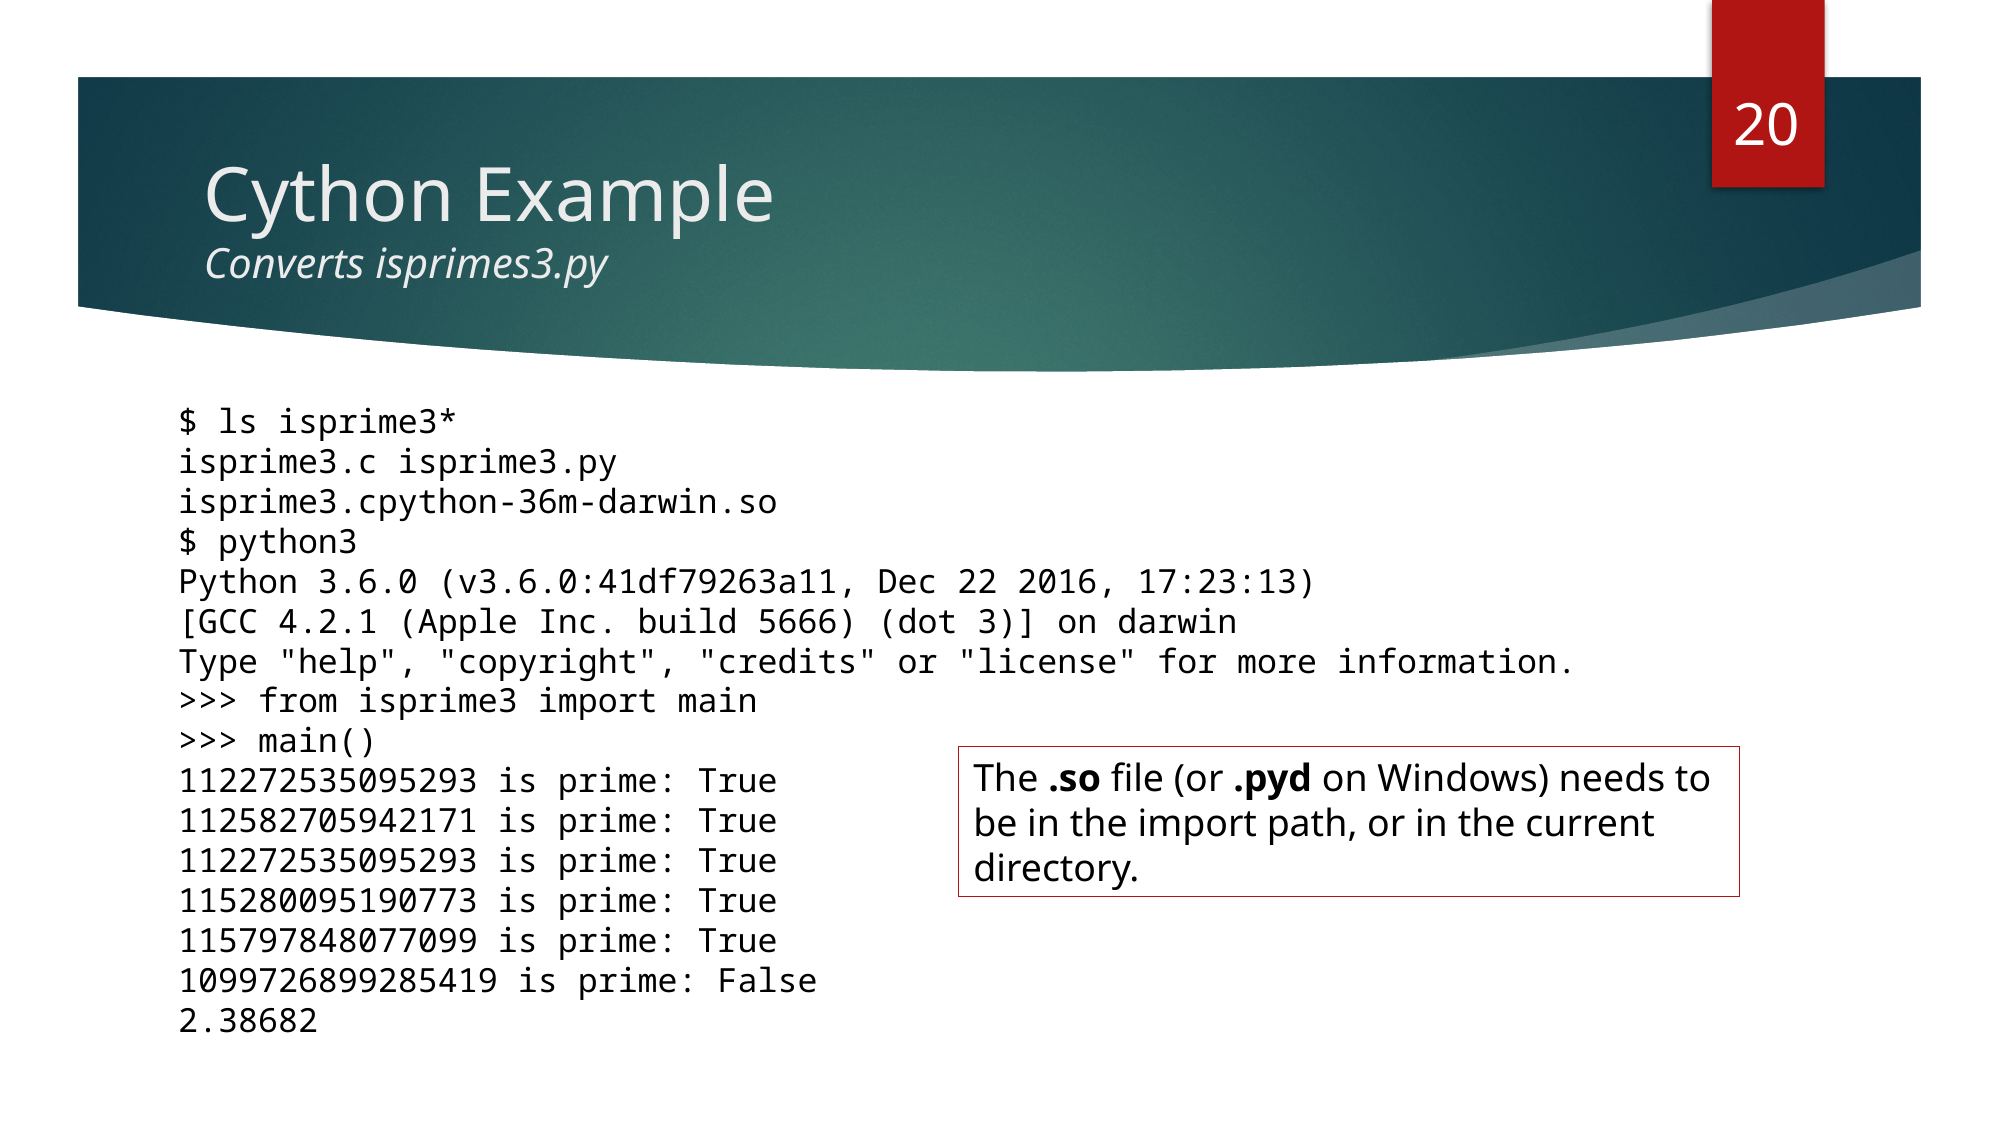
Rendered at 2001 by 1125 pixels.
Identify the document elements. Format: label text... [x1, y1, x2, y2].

title Cython Example Converts isprimes3.py [188, 158, 1637, 275]
text_box The .so file (or .pyd on Windows) needs to be in the import path, or in the current directory. [958, 746, 1740, 897]
text_box $ ls isprime3* isprime3.c isprime3.py isprime3.cpython-36m-darwin.so $ python3 Python 3.6.0 (v3.6.0:41df79263a11, Dec 22 2016, 17:23:13) [GCC 4.2.1 (Apple Inc. build 5666) (dot 3)] on darwin Type "help", "copyright", "credits" or "license" for more information. >>> from isprime3 import main >>> main() 112272535095293 is prime: True 112582705942171 is prime: True 112272535095293 is prime: True 115280095190773 is prime: True 115797848077099 is prime: True 1099726899285419 is prime: False 2.38682 [163, 392, 1895, 1047]
slide_number 20 [1698, 48, 1836, 175]
